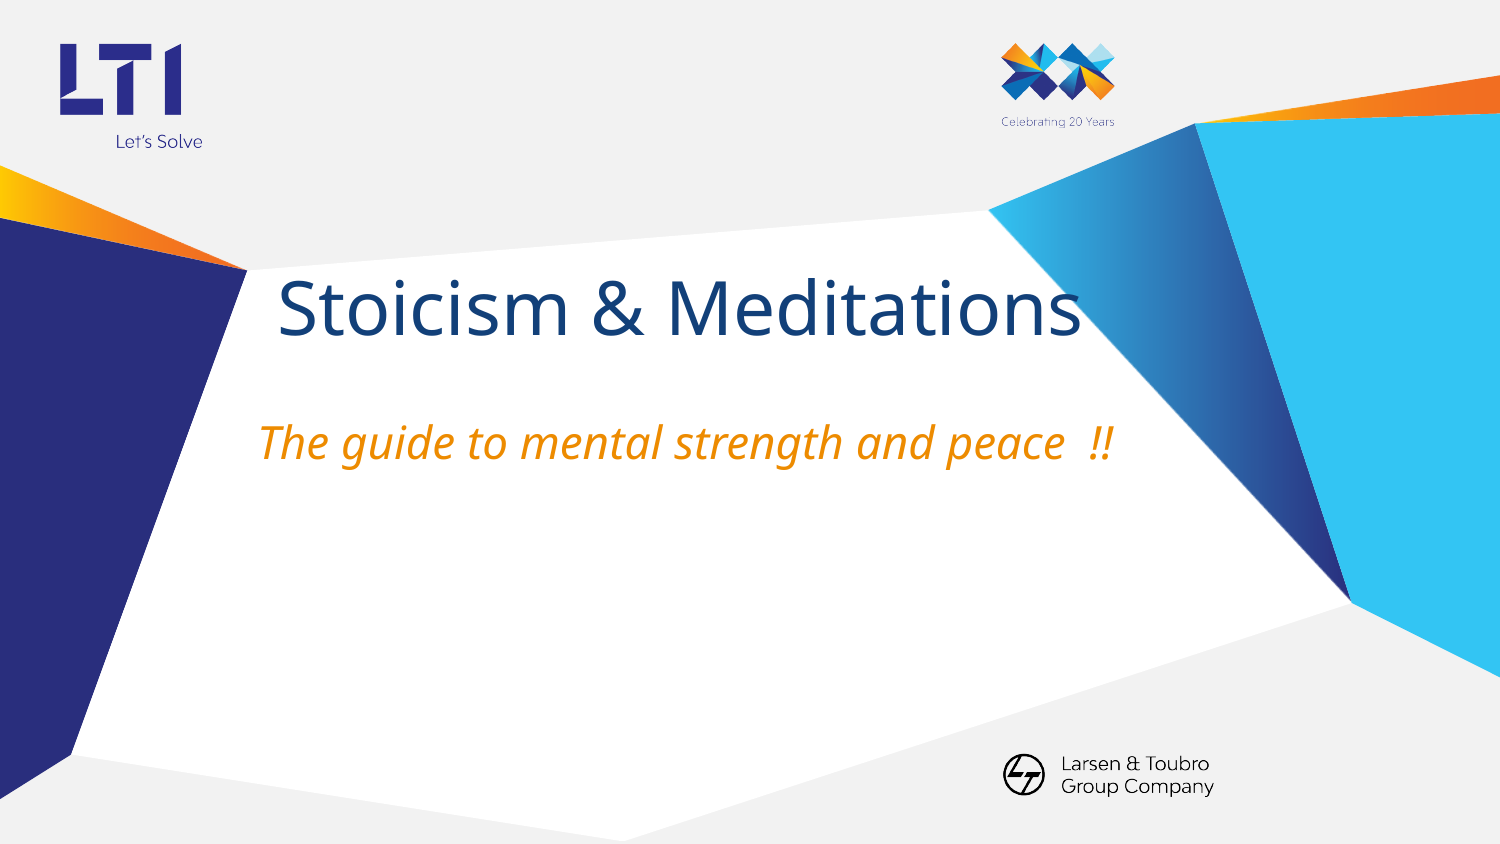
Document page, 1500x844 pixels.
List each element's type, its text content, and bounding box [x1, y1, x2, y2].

picture [1001, 43, 1115, 128]
picture [1001, 751, 1214, 797]
subtitle The guide to mental strength and peace !! [221, 370, 1133, 512]
title Stoicism & Meditations [169, 260, 1134, 352]
picture [60, 43, 202, 148]
